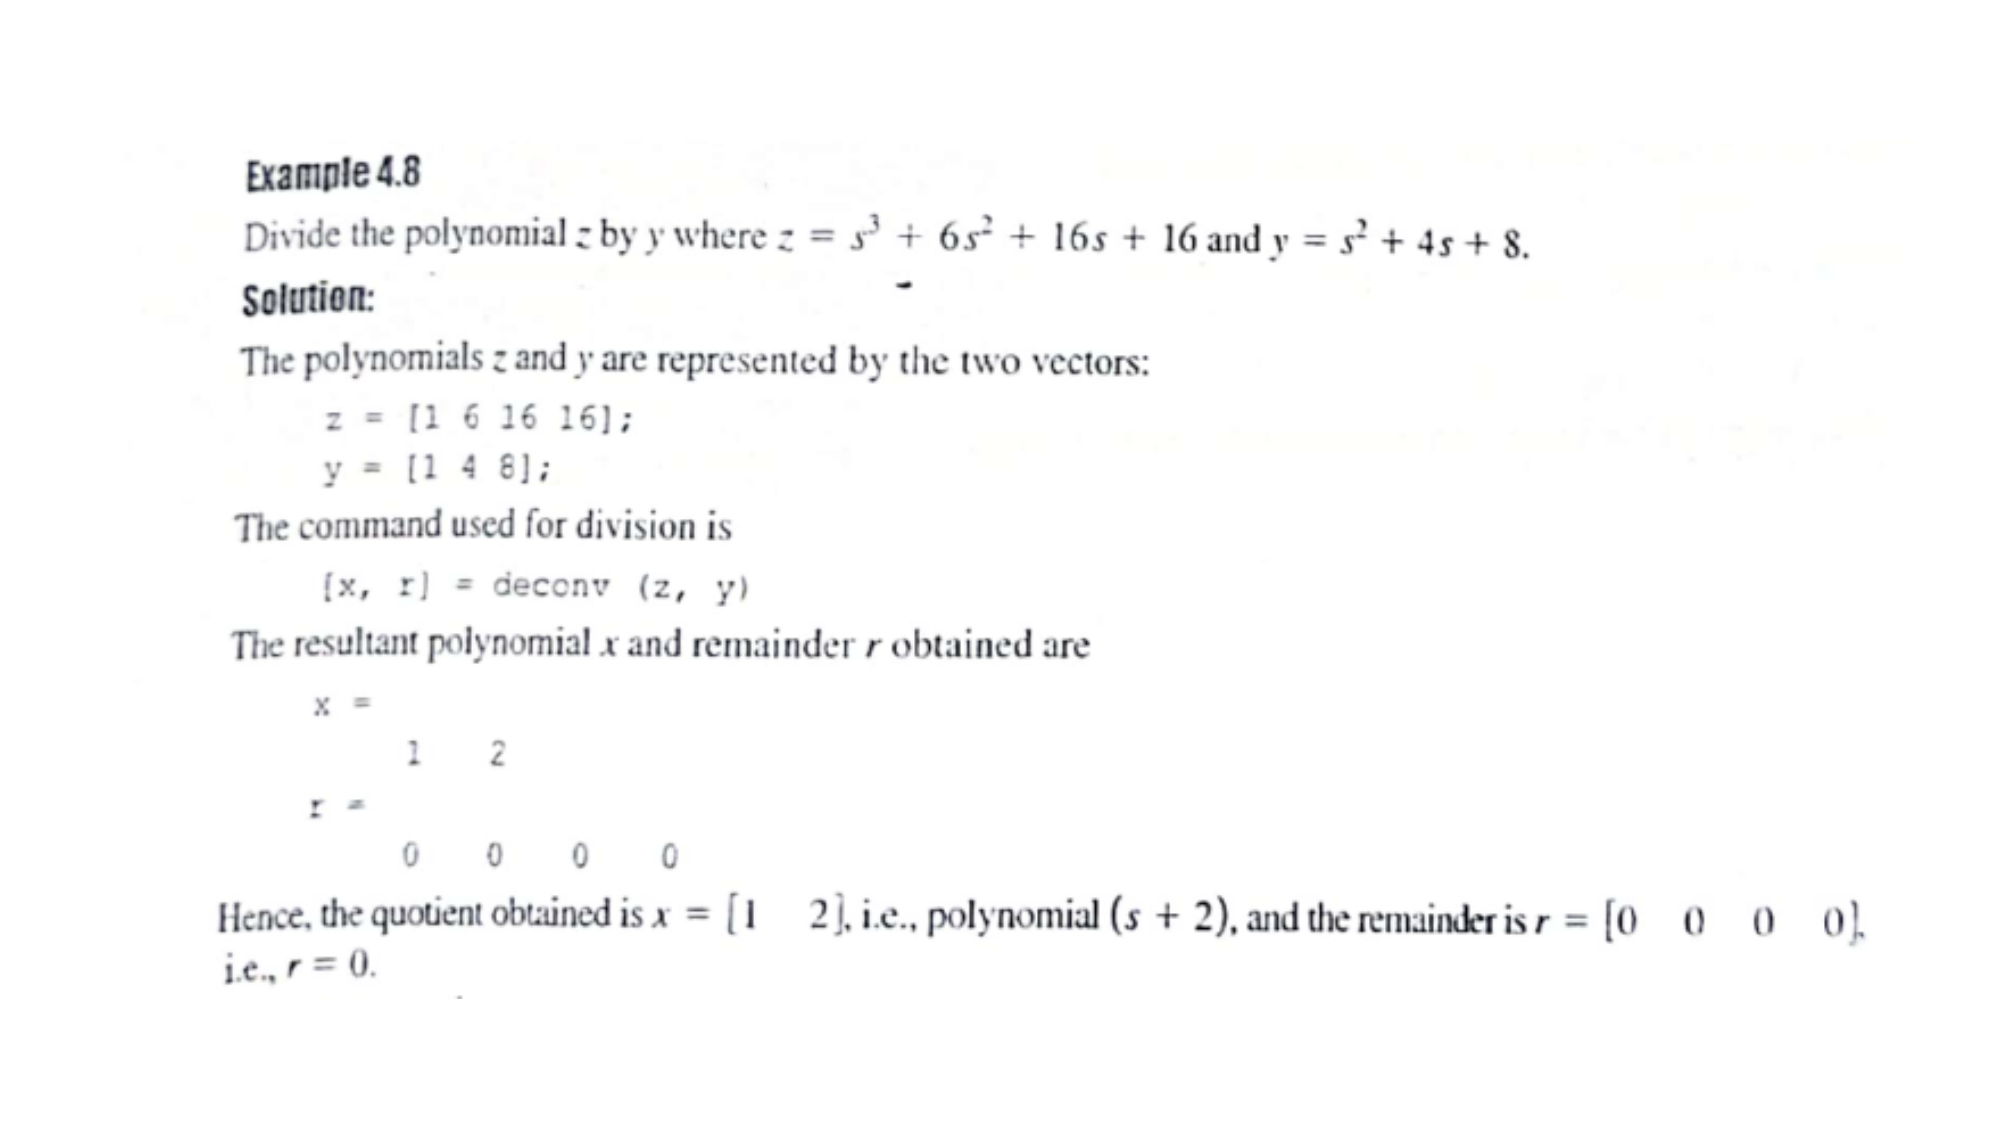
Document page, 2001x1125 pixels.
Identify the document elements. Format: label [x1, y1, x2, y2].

picture [117, 140, 1912, 999]
